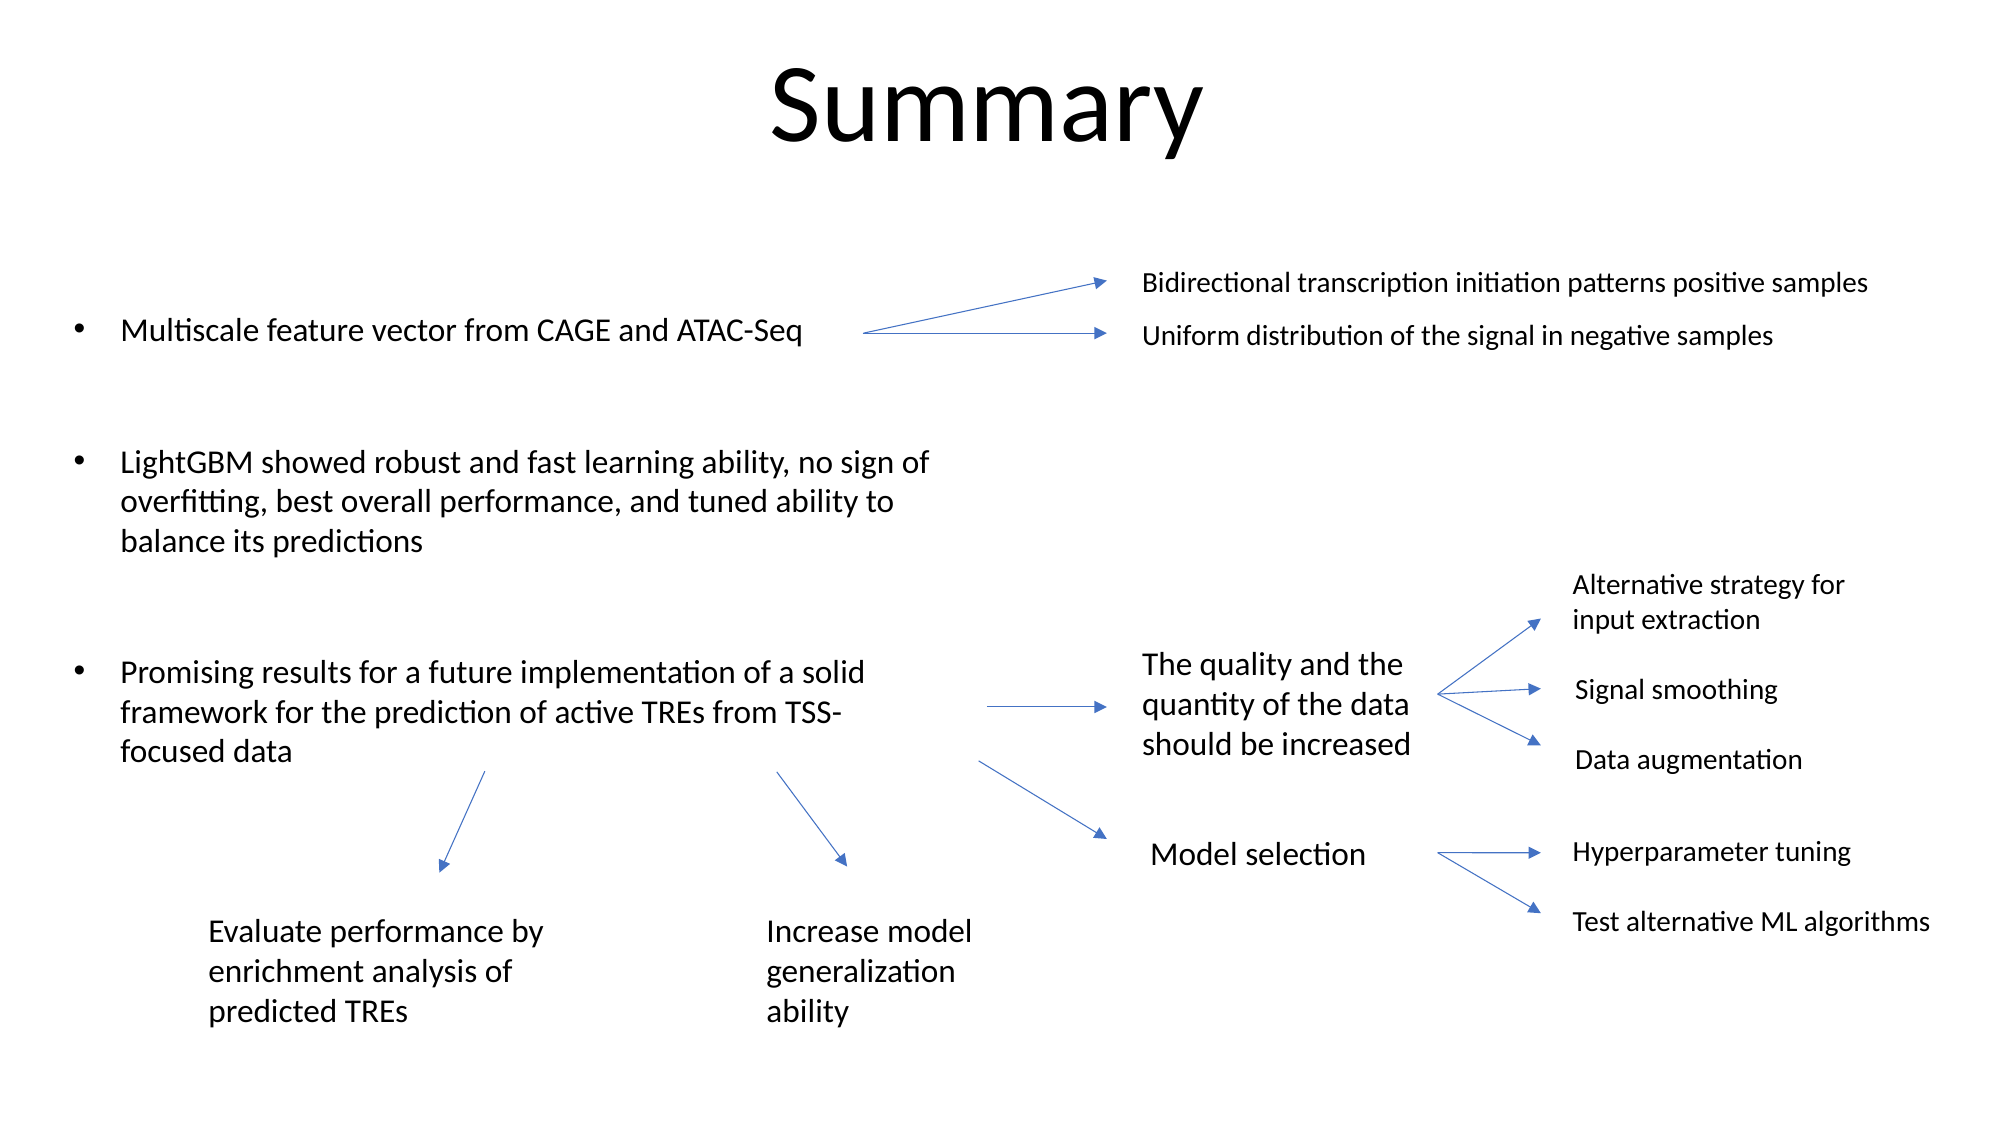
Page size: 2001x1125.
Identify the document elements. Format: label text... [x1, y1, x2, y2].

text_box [862, 280, 1107, 334]
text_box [58, 432, 1977, 1039]
text_box Bidirectional transcription initiation patterns positive samples Uniform distribution of the signal in negative samples [1127, 238, 1908, 432]
text_box Summary [0, 21, 2000, 307]
text_box Multiscale feature vector from CAGE and ATAC-Seq [58, 301, 950, 396]
